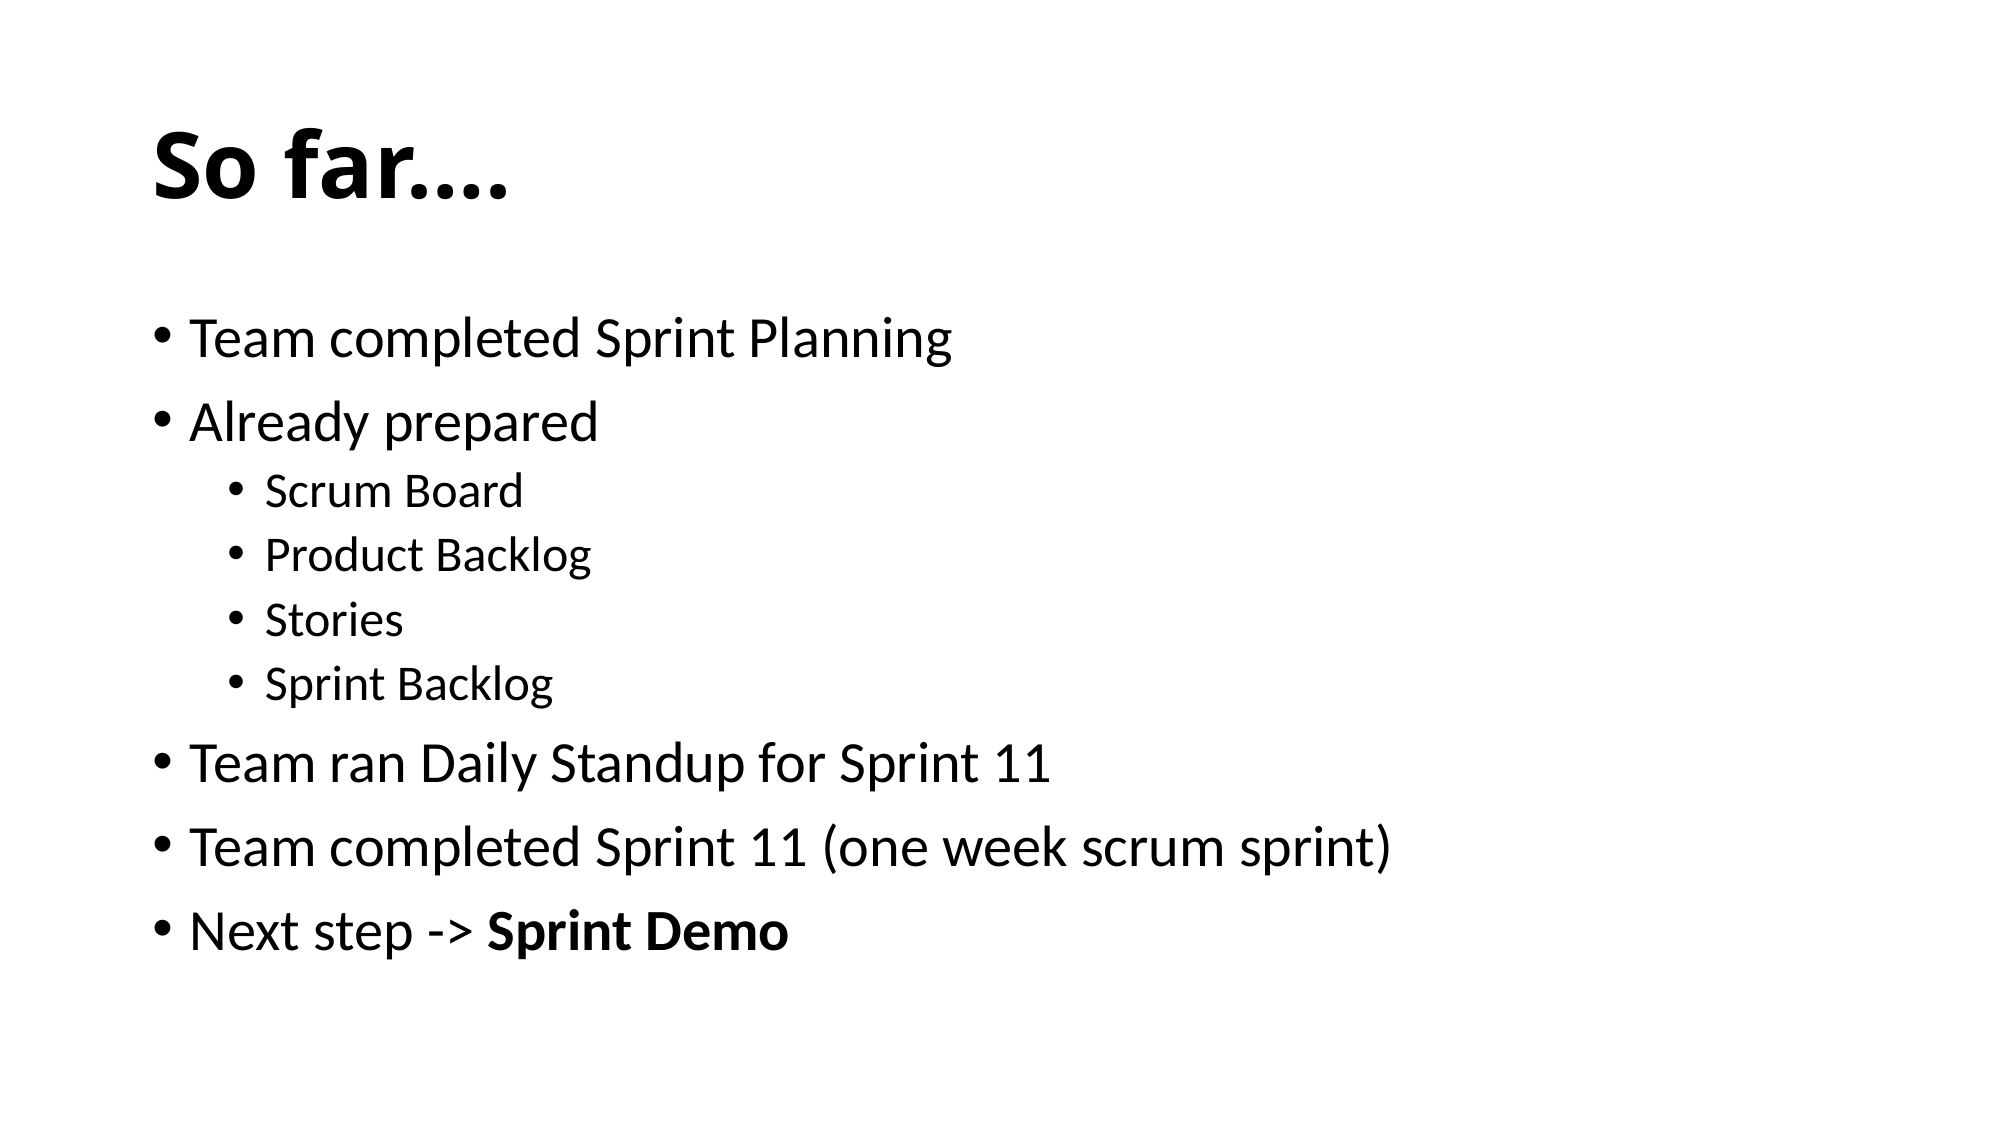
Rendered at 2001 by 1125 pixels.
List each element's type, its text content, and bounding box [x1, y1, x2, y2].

title So far…. [137, 59, 1863, 278]
list Team completed Sprint Planning Already prepared Scrum Board Product Backlog Stories Sprint Backlog Team ran Daily Standup for Sprint 11 Team completed Sprint 11 (one week scrum sprint) Next step -> Sprint Demo [137, 299, 1863, 1014]
